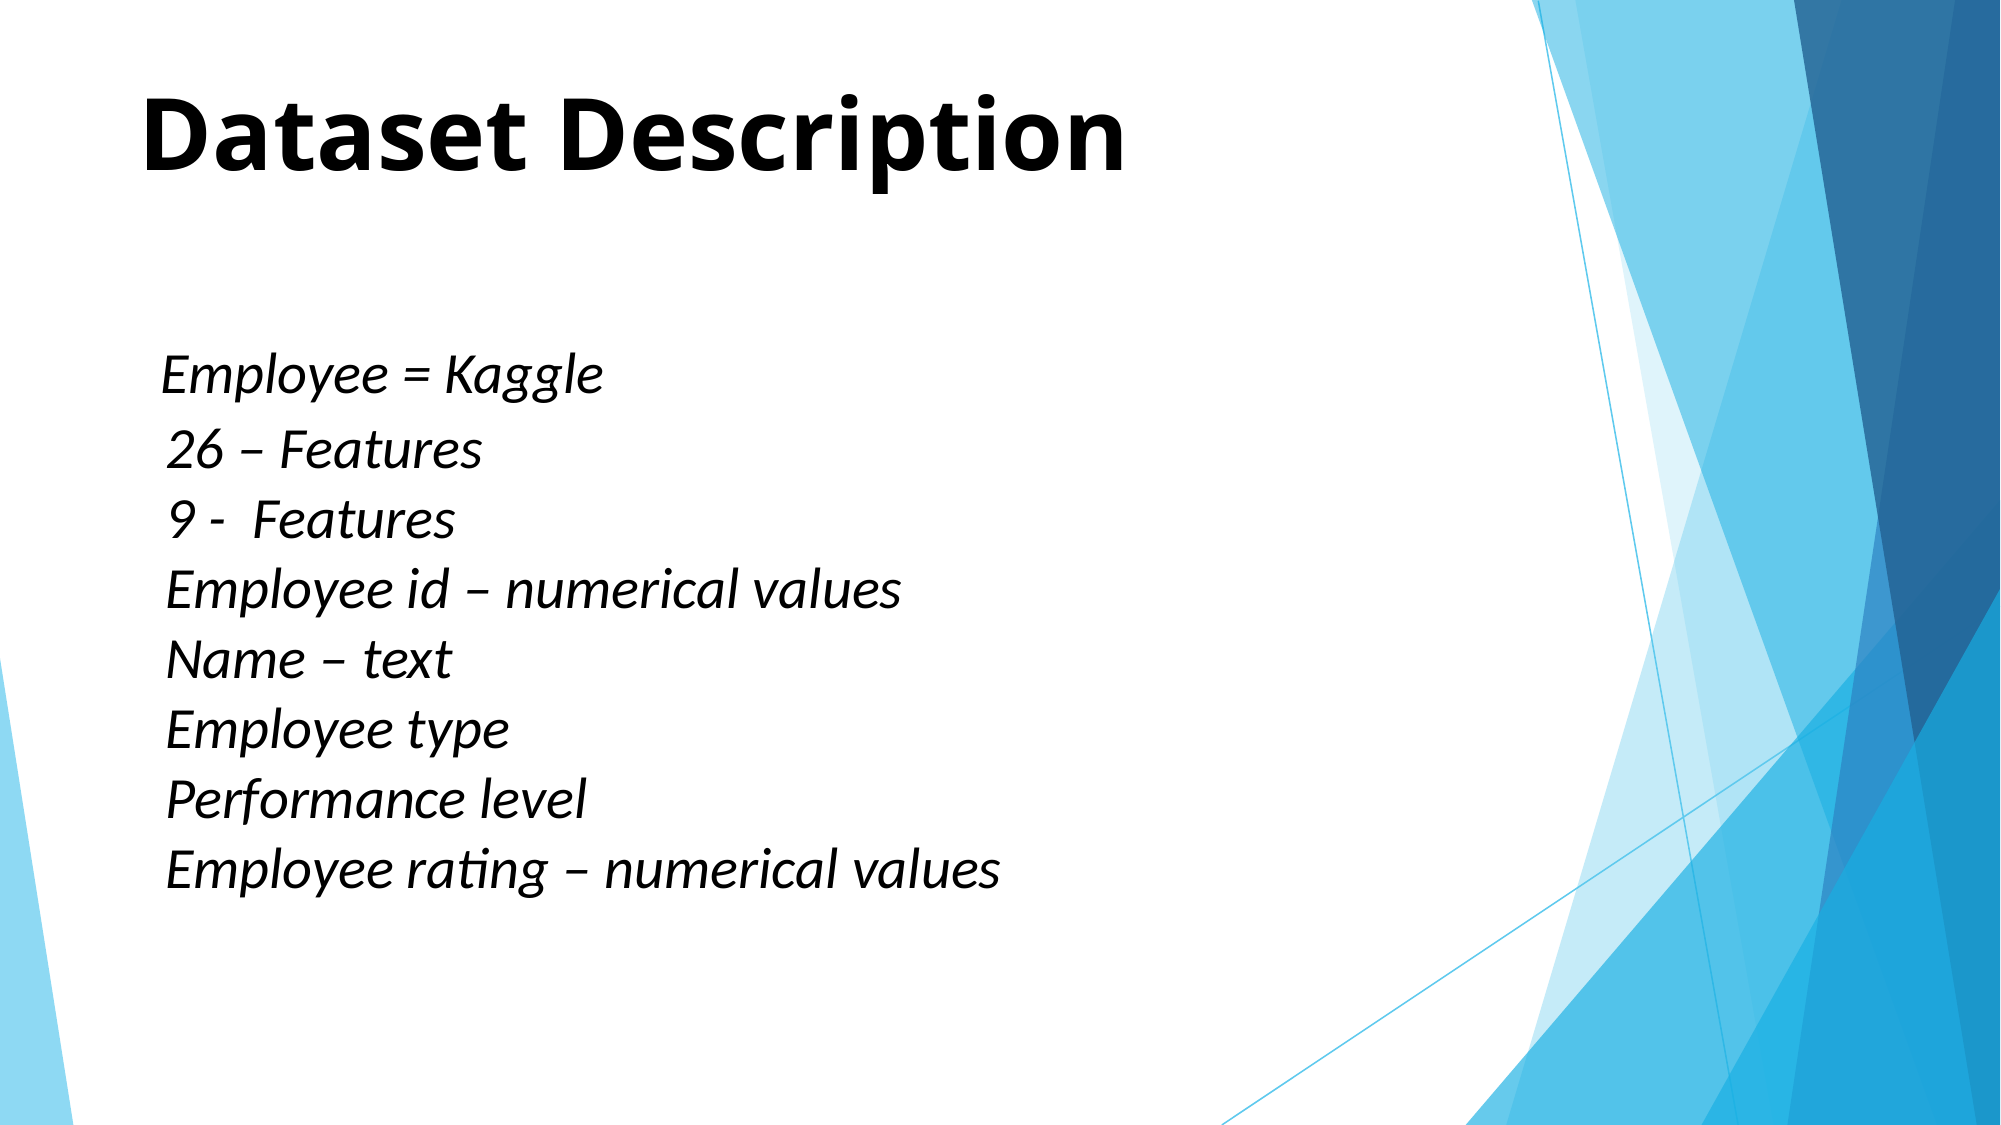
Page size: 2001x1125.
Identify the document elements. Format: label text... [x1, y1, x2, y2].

title Dataset Description Employee = Kaggle 26 – Features 9 - Features Employee id – numerical values Name – text Employee type Performance level Employee rating – numerical values [123, 62, 1877, 1008]
